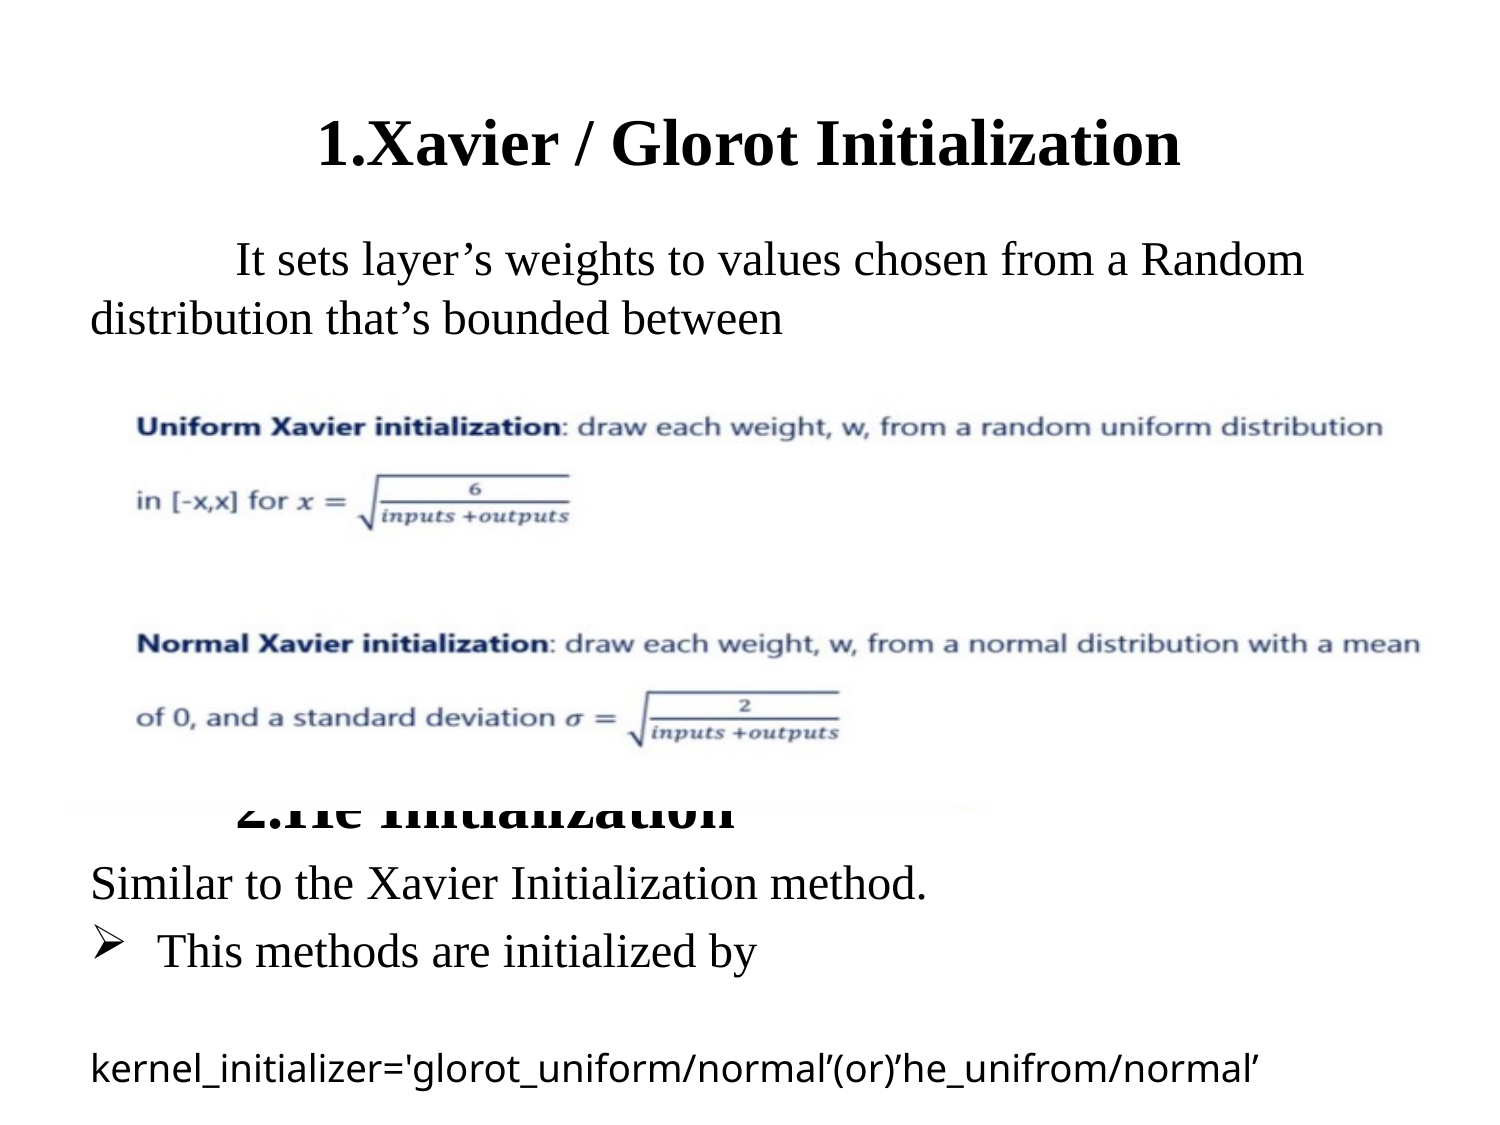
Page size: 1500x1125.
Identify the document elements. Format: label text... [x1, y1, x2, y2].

picture [64, 385, 1442, 811]
list It sets layer’s weights to values chosen from a Random distribution that’s bounded between 2.He Initialization Similar to the Xavier Initialization method. This methods are initialized by kernel_initializer='glorot_uniform/normal’(or)’he_unifrom/normal’ [75, 219, 1425, 383]
title 1.Xavier / Glorot Initialization [75, 45, 1425, 219]
list It sets layer’s weights to values chosen from a Random distribution that’s bounded between 2.He Initialization Similar to the Xavier Initialization method. This methods are initialized by kernel_initializer='glorot_uniform/normal’(or)’he_unifrom/normal’ [75, 818, 1425, 1106]
